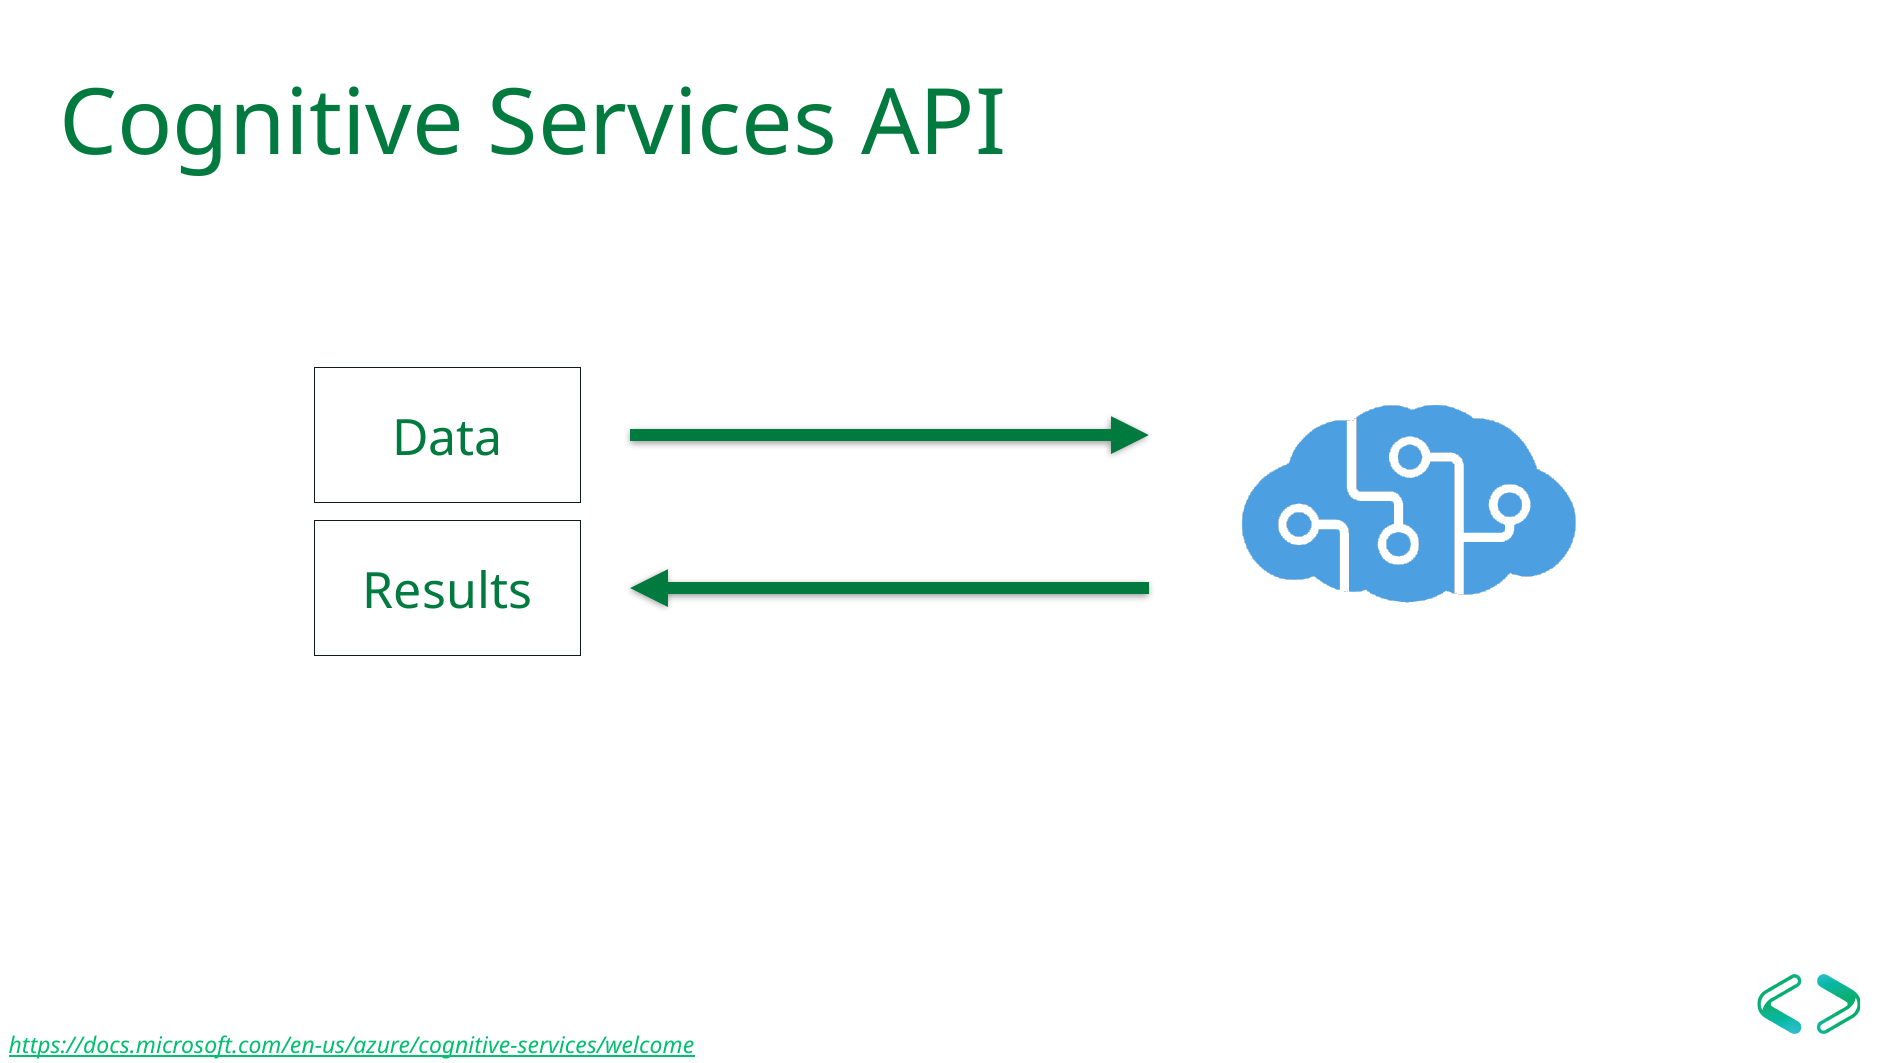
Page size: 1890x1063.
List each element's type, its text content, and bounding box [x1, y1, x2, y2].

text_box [314, 335, 1576, 670]
title Cognitive Services API [59, 59, 1831, 178]
text_box https://docs.microsoft.com/en-us/azure/cognitive-services/welcome [8, 1030, 696, 1062]
